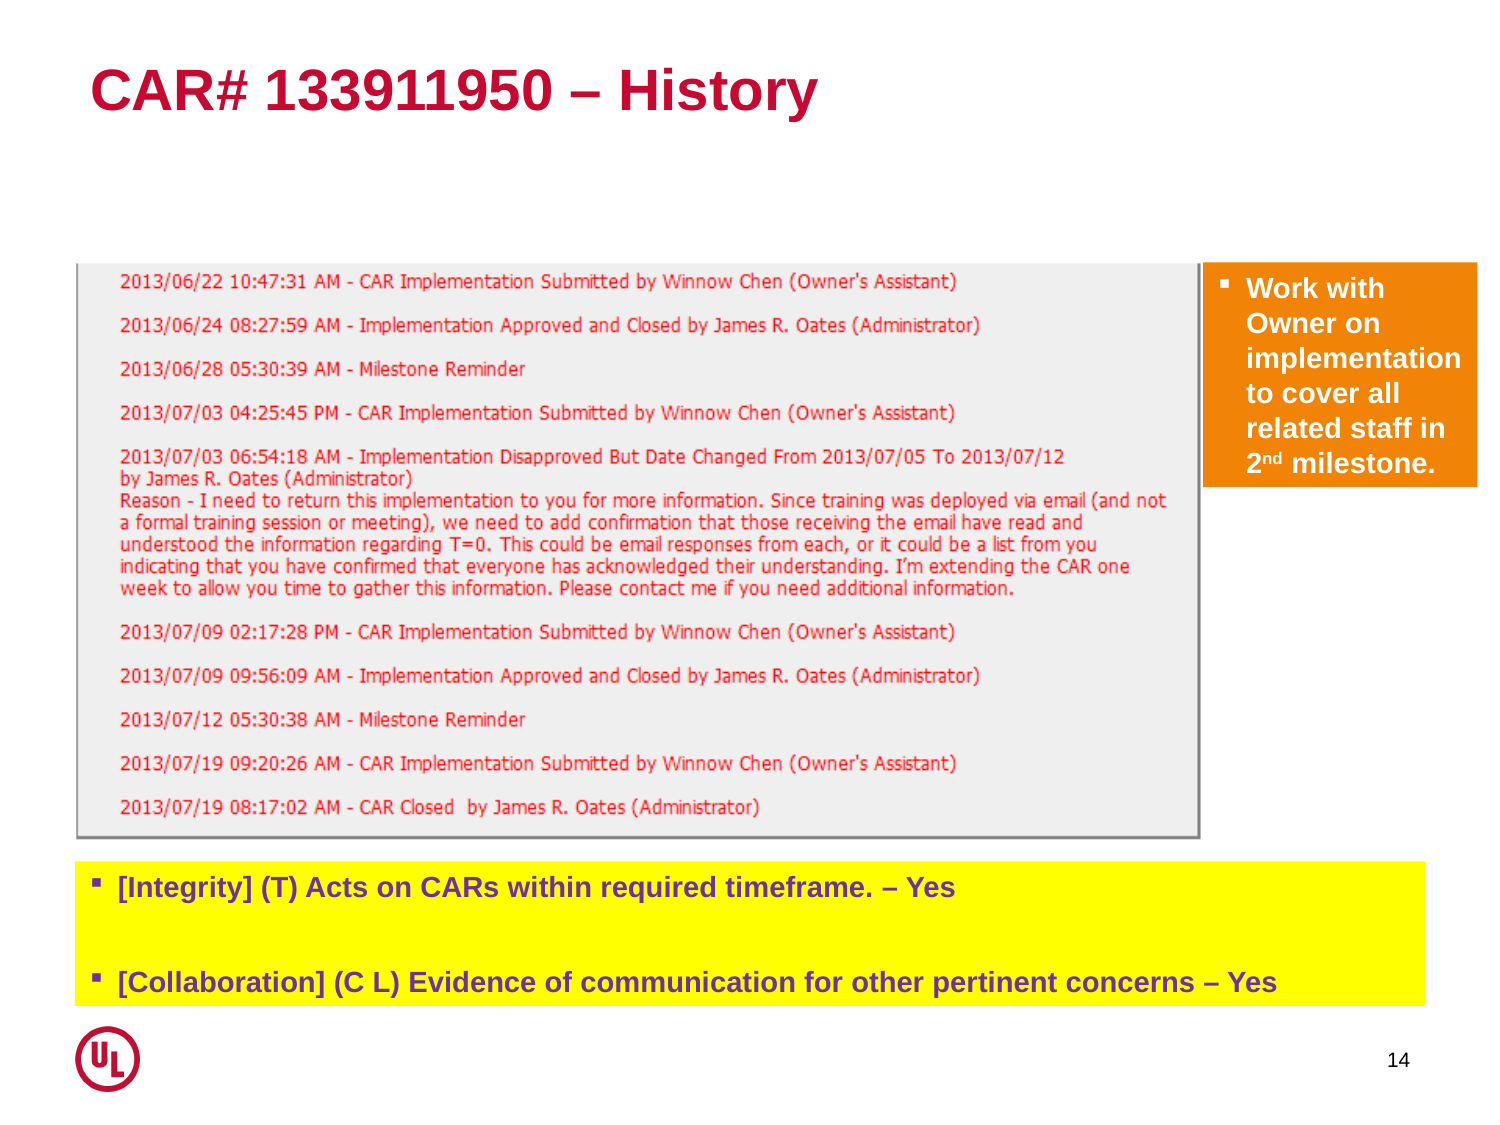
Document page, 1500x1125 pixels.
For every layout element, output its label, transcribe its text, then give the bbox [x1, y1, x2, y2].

text_box Work with Owner on implementation to cover all related staff in 2nd milestone. [1204, 262, 1478, 487]
title CAR# 133911950 – History [75, 45, 1425, 233]
picture [74, 262, 1204, 841]
text_box [Integrity] (T) Acts on CARs within required timeframe. – Yes [Collaboration] (C L) Evidence of communication for other pertinent concerns – Yes [74, 861, 1425, 1007]
slide_number 14 [1319, 1029, 1425, 1090]
picture [75, 1026, 140, 1092]
